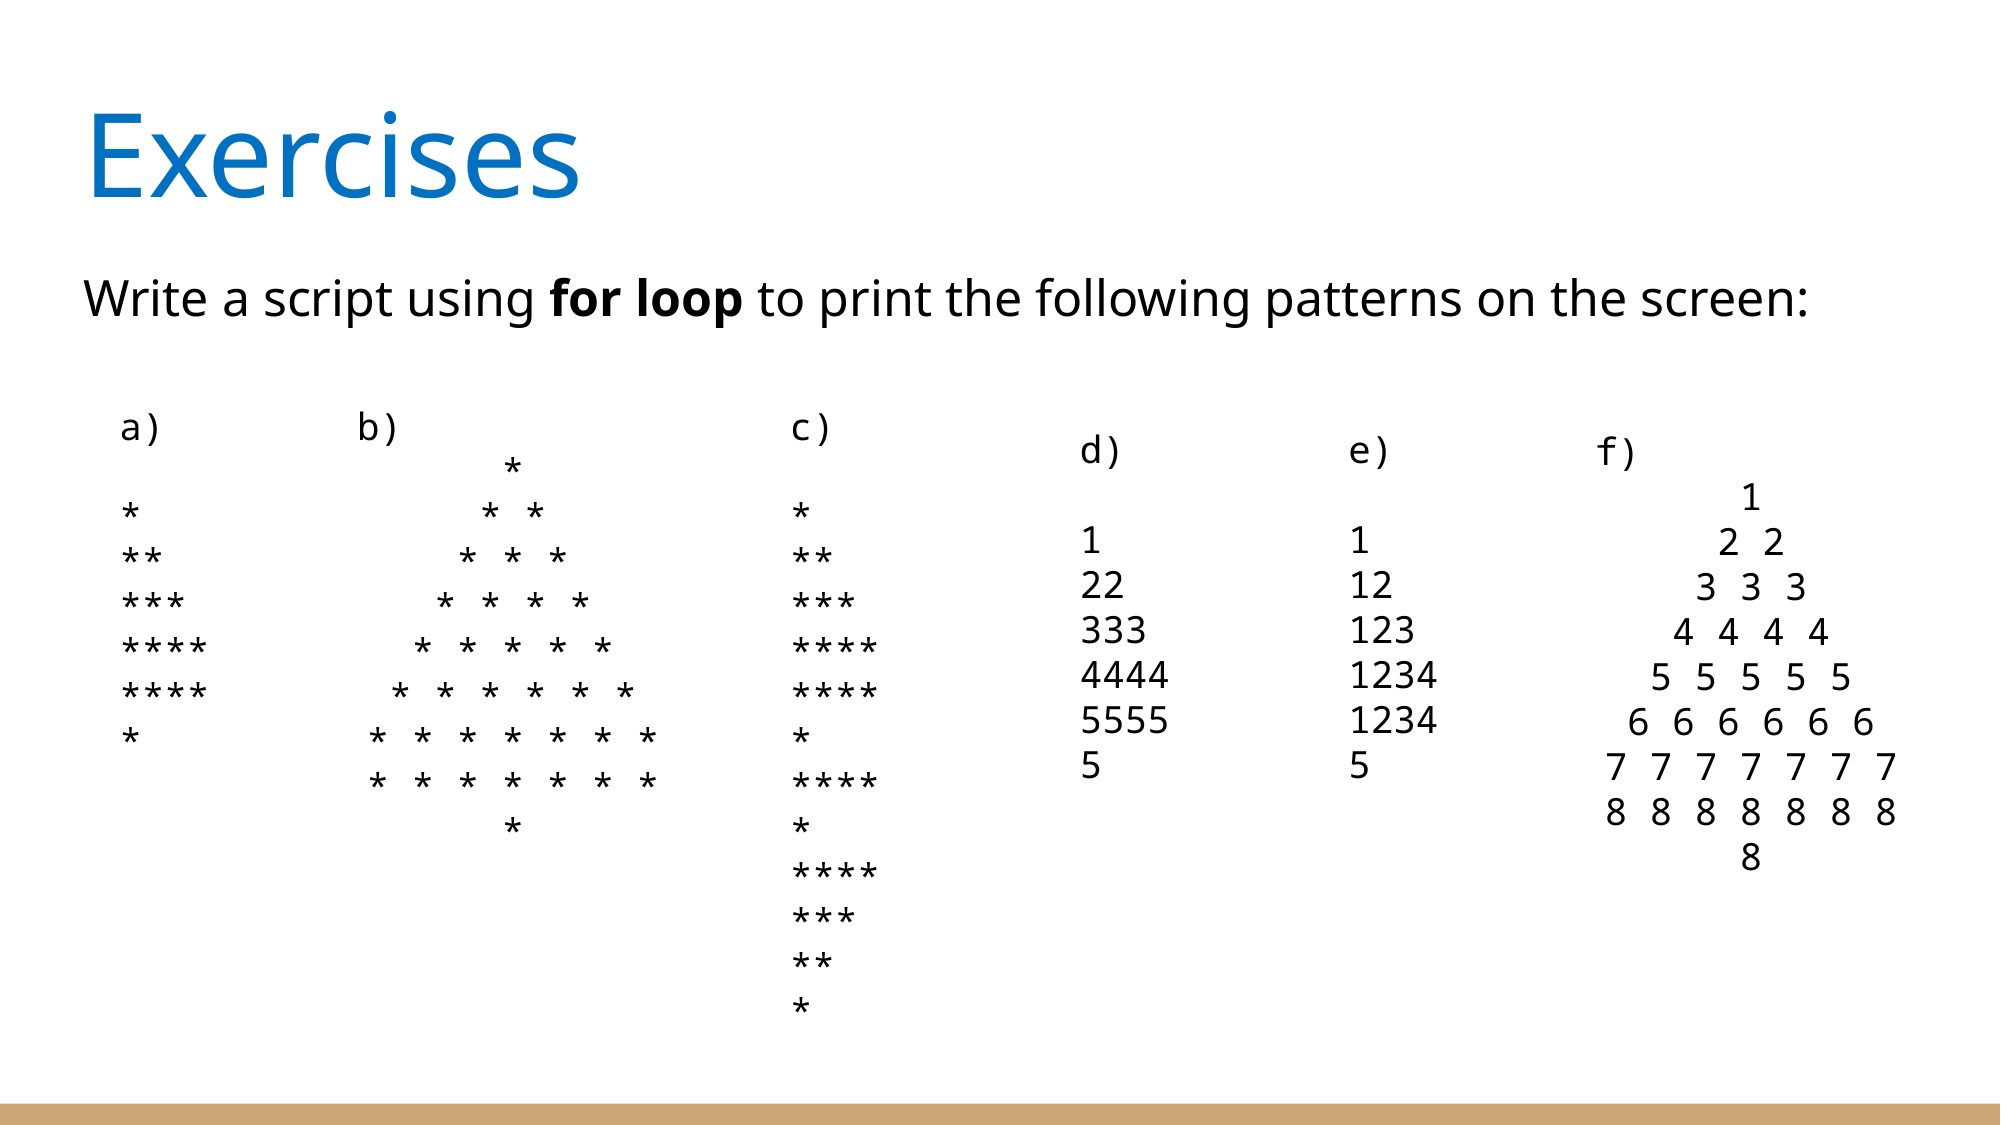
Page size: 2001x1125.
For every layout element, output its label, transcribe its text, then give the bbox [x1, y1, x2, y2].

text_box e) 1 12 123 1234 12345 [1333, 418, 1468, 794]
list Write a script using for loop to print the following patterns on the screen: [68, 265, 1932, 1000]
text_box a) * ** *** **** ***** [104, 395, 239, 771]
text_box c) * ** *** **** ***** ***** **** *** ** * [774, 395, 909, 1041]
title Exercises [68, 69, 1932, 251]
text_box f) 1 2 2 3 3 3 4 4 4 4 5 5 5 5 5 6 6 6 6 6 6 7 7 7 7 7 7 7 8 8 8 8 8 8 8 8 [1580, 420, 1922, 886]
text_box d) 1 22 333 4444 55555 [1064, 418, 1199, 794]
text_box b) * * * * * * * * * * * * * * * * * * * * * * * * * * * * * * * * * * * * [341, 395, 684, 861]
